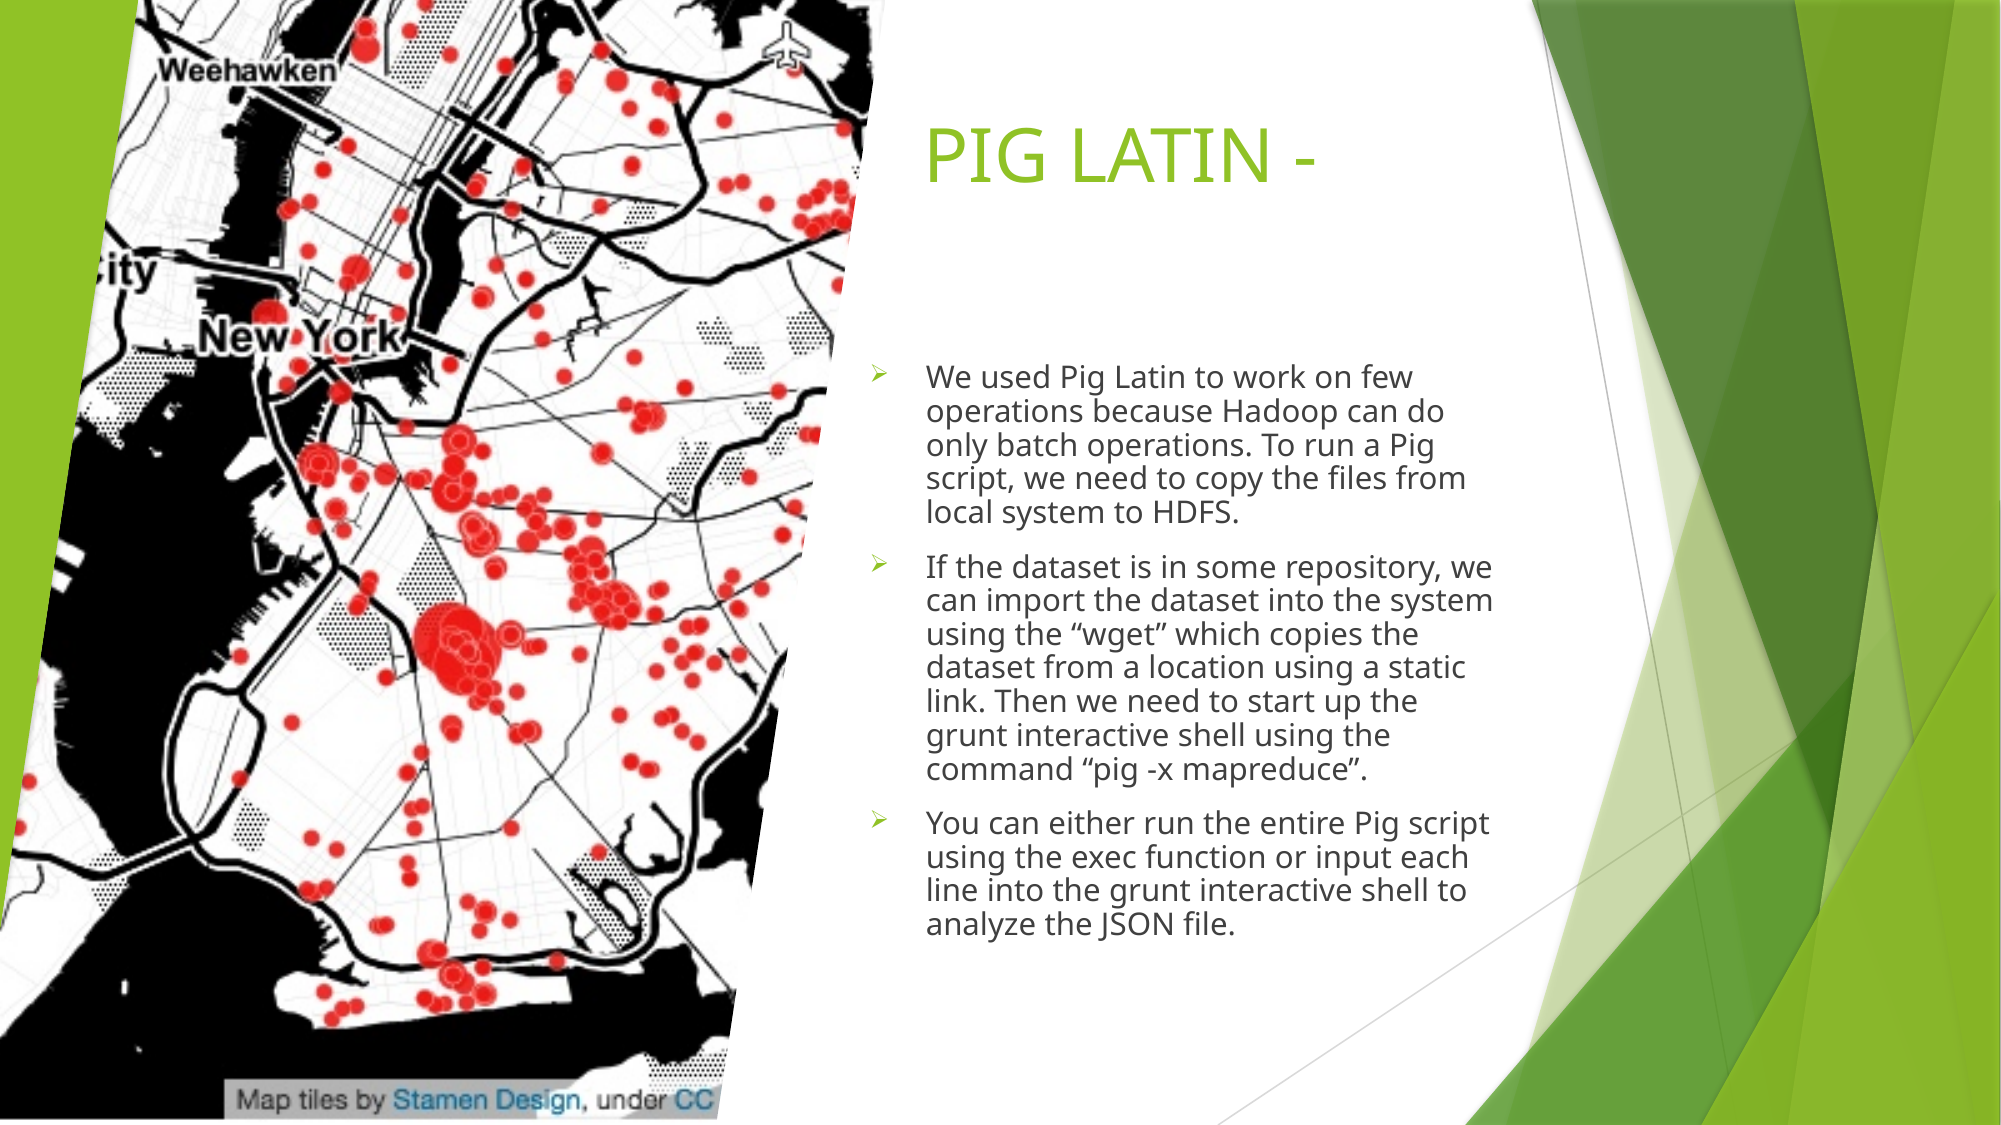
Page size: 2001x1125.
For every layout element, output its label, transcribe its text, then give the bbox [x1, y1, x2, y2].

picture [0, 0, 886, 1125]
list We used Pig Latin to work on few operations because Hadoop can do only batch operations. To run a Pig script, we need to copy the files from local system to HDFS. If the dataset is in some repository, we can import the dataset into the system using the “wget” which copies the dataset from a location using a static link. Then we need to start up the grunt interactive shell using the command “pig -x mapreduce”. You can either run the entire Pig script using the exec function or input each line into the grunt interactive shell to analyze the JSON file. [890, 354, 1522, 992]
title PIG LATIN - [908, 99, 1522, 317]
